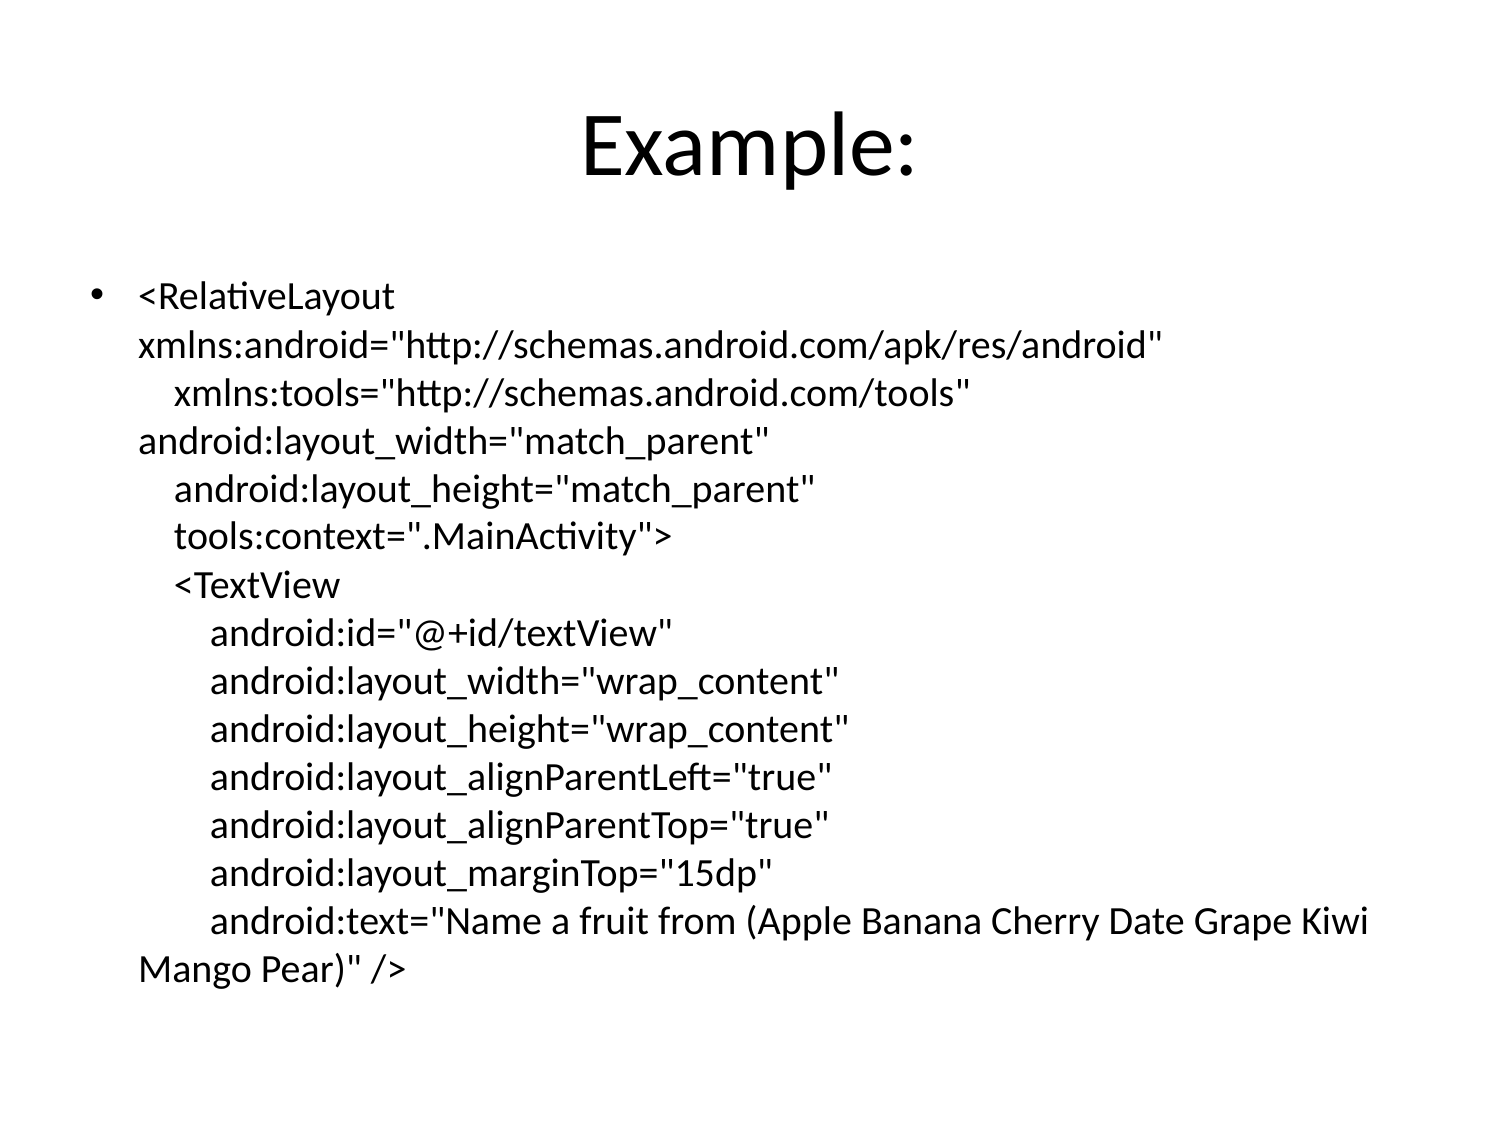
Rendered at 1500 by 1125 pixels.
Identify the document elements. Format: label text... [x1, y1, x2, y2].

title Example: [75, 45, 1425, 233]
list <RelativeLayout xmlns:android="http://schemas.android.com/apk/res/android" xmlns:tools="http://schemas.android.com/tools" android:layout_width="match_parent" android:layout_height="match_parent" tools:context=".MainActivity"> <TextView android:id="@+id/textView" android:layout_width="wrap_content" android:layout_height="wrap_content" android:layout_alignParentLeft="true" android:layout_alignParentTop="true" android:layout_marginTop="15dp" android:text="Name a fruit from (Apple Banana Cherry Date Grape Kiwi Mango Pear)" /> [75, 262, 1425, 1100]
